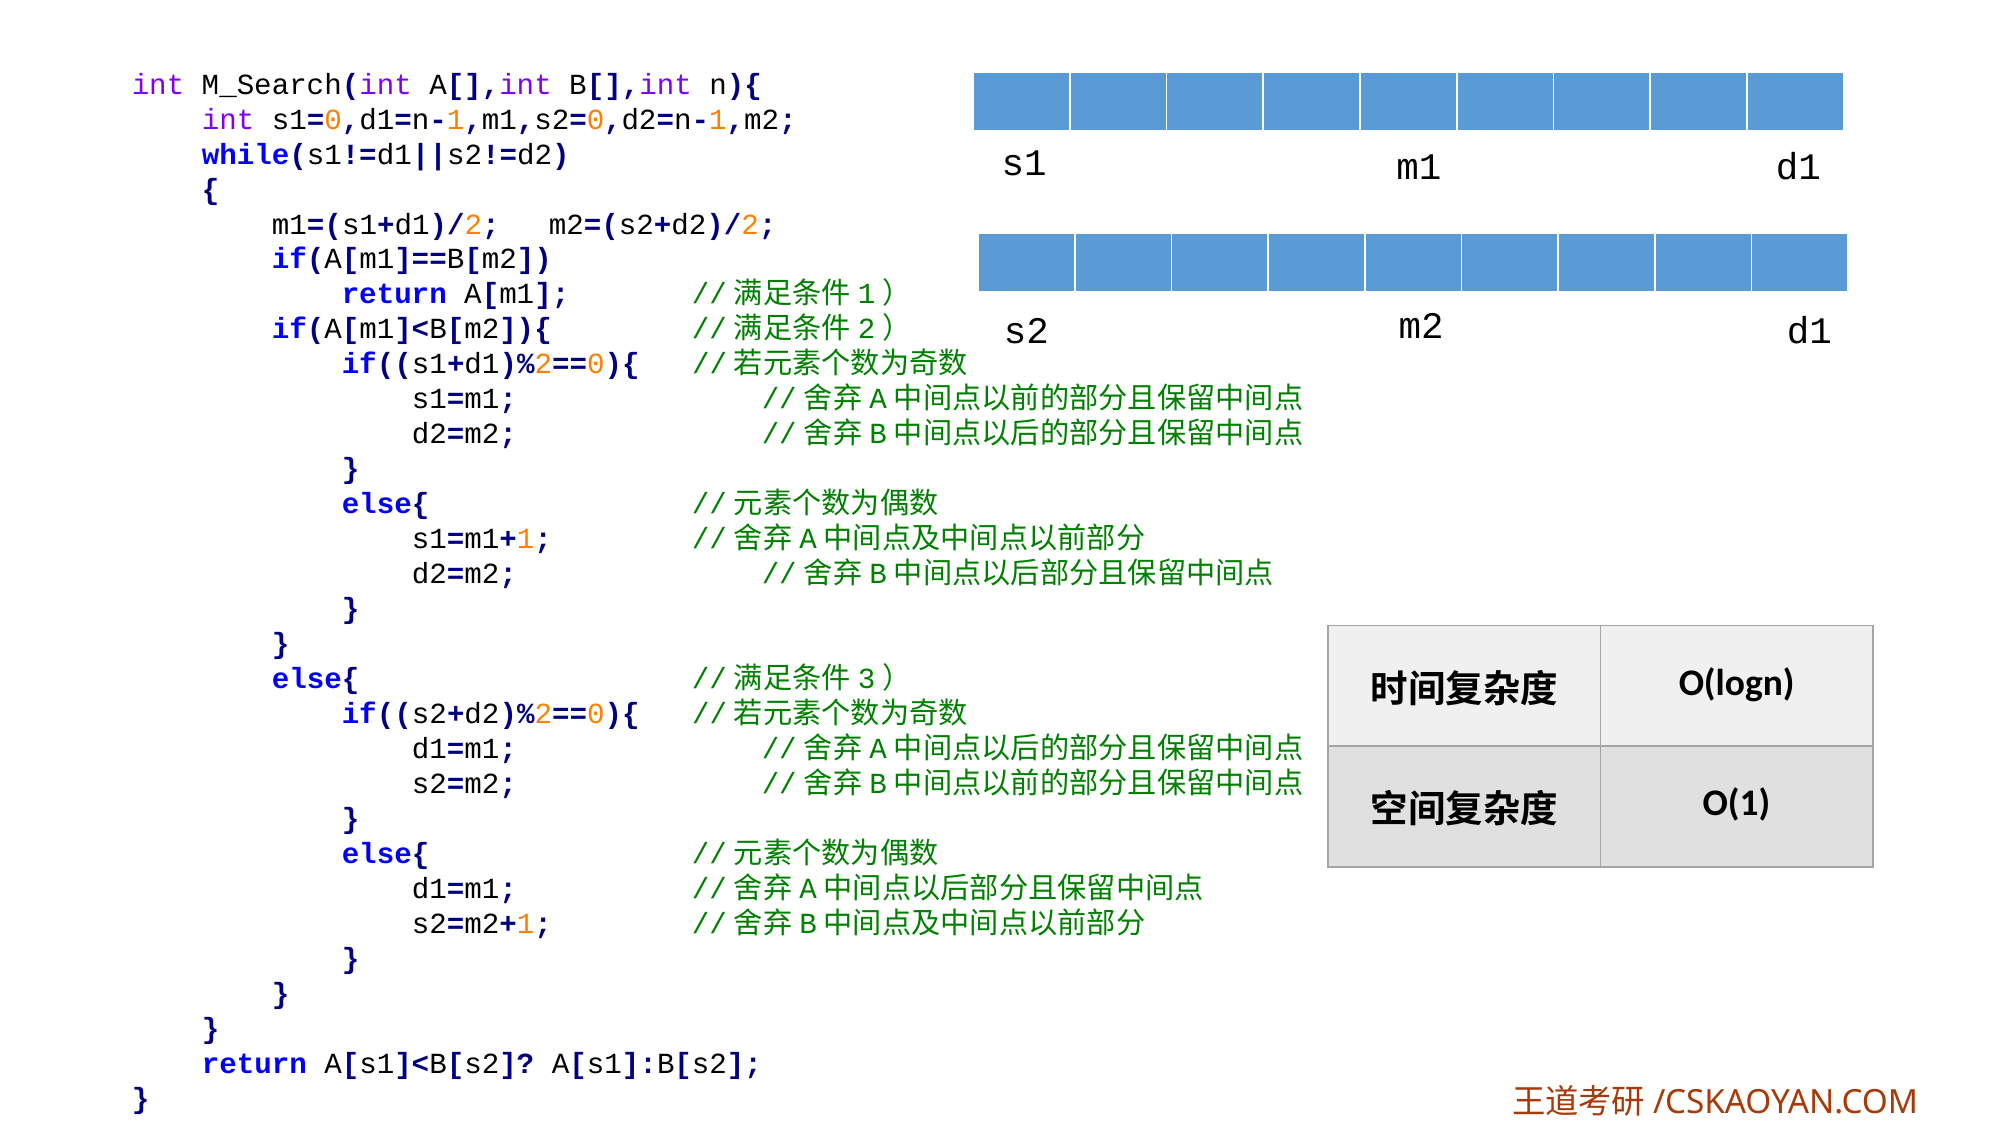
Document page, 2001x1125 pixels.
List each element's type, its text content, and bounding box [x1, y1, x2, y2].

table_header [1752, 234, 1847, 291]
table_header [1076, 234, 1171, 291]
table_header [1651, 73, 1746, 130]
table_header [1462, 234, 1557, 291]
text_box d1 [1761, 135, 1836, 195]
table_cell 空间复杂度 [1329, 747, 1600, 866]
table_header [1458, 73, 1553, 130]
text_box m1 [1381, 135, 1457, 195]
table_header 时间复杂度 [1329, 626, 1600, 745]
table_header [1167, 73, 1262, 130]
table_header O(logn) [1601, 626, 1872, 745]
table_cell O(1) [1601, 747, 1872, 866]
text_box s2 [988, 298, 1064, 359]
text_box s1 [986, 130, 1062, 191]
table_header [1656, 234, 1751, 291]
text_box m2 [1383, 293, 1459, 354]
table_header [1172, 234, 1267, 291]
footer 王道考研/CSKAOYAN.COM [1430, 1065, 2000, 1125]
table_header [1559, 234, 1654, 291]
table_header [1269, 234, 1364, 291]
table_header [1264, 73, 1359, 130]
text_box d1 [1772, 298, 1847, 359]
table_header [1366, 234, 1461, 291]
table_header [1748, 73, 1843, 130]
table_header [1071, 73, 1166, 130]
text_box int M_Search(int A[],int B[],int n){ int s1=0,d1=n-1,m1,s2=0,d2=n-1,m2; while(s1!=d1||s2!=d2) { m1=(s1+d1)/2; m2=(s2+d2)/2; if(A[m1]==B[m2]) return A[m1]; //满足条件1） if(A[m1]<B[m2]){ //满足条件2） if((s1+d1)%2==0){ //若元素个数为奇数 s1=m1; //舍弃A中间点以前的部分且保留中间点 d2=m2; //舍弃B中间点以后的部分且保留中间点 } else{ //元素个数为偶数 s1=m1+1; //舍弃A中间点及中间点以前部分 d2=m2; //舍弃B中间点以后部分且保留中间点 } } else{ //满足条件3） if((s2+d2)%2==0){ //若元素个数为奇数 d1=m1; //舍弃A中间点以后的部分且保留中间点 s2=m2; //舍弃B中间点以前的部分且保留中间点 } else{ //元素个数为偶数 d1=m1; //舍弃A中间点以后部分且保留中间点 s2=m2+1; //舍弃B中间点及中间点以前部分 } } } return A[s1]<B[s2]? A[s1]:B[s2]; } [116, 57, 1776, 1122]
table_header [1361, 73, 1456, 130]
table_header [974, 73, 1069, 130]
table_header [979, 234, 1074, 291]
table_header [1554, 73, 1649, 130]
